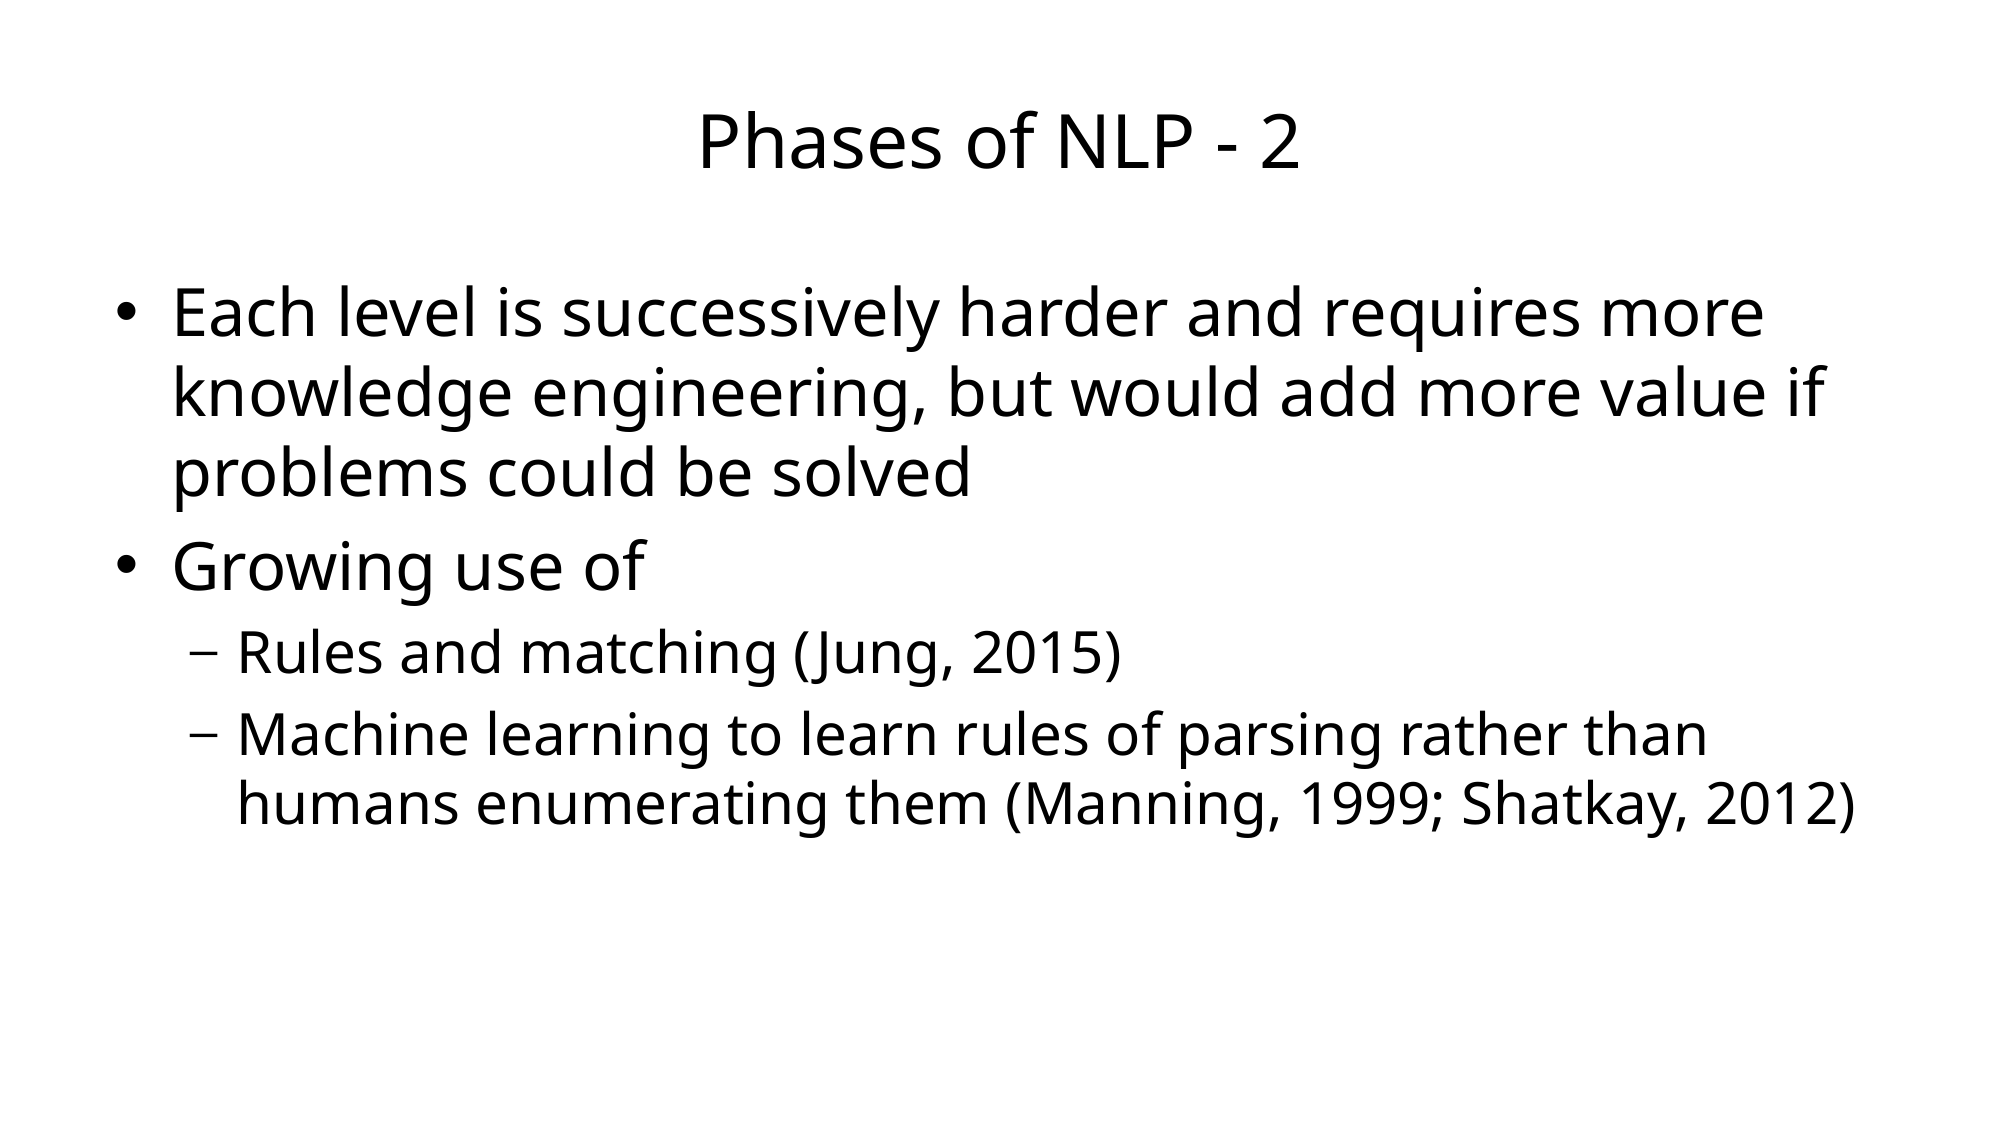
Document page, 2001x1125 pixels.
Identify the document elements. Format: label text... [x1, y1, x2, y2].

title Phases of NLP - 2 [99, 45, 1900, 233]
list Each level is successively harder and requires more knowledge engineering, but would add more value if problems could be solved Growing use of Rules and matching (Jung, 2015) Machine learning to learn rules of parsing rather than humans enumerating them (Manning, 1999; Shatkay, 2012) [99, 262, 1900, 1005]
